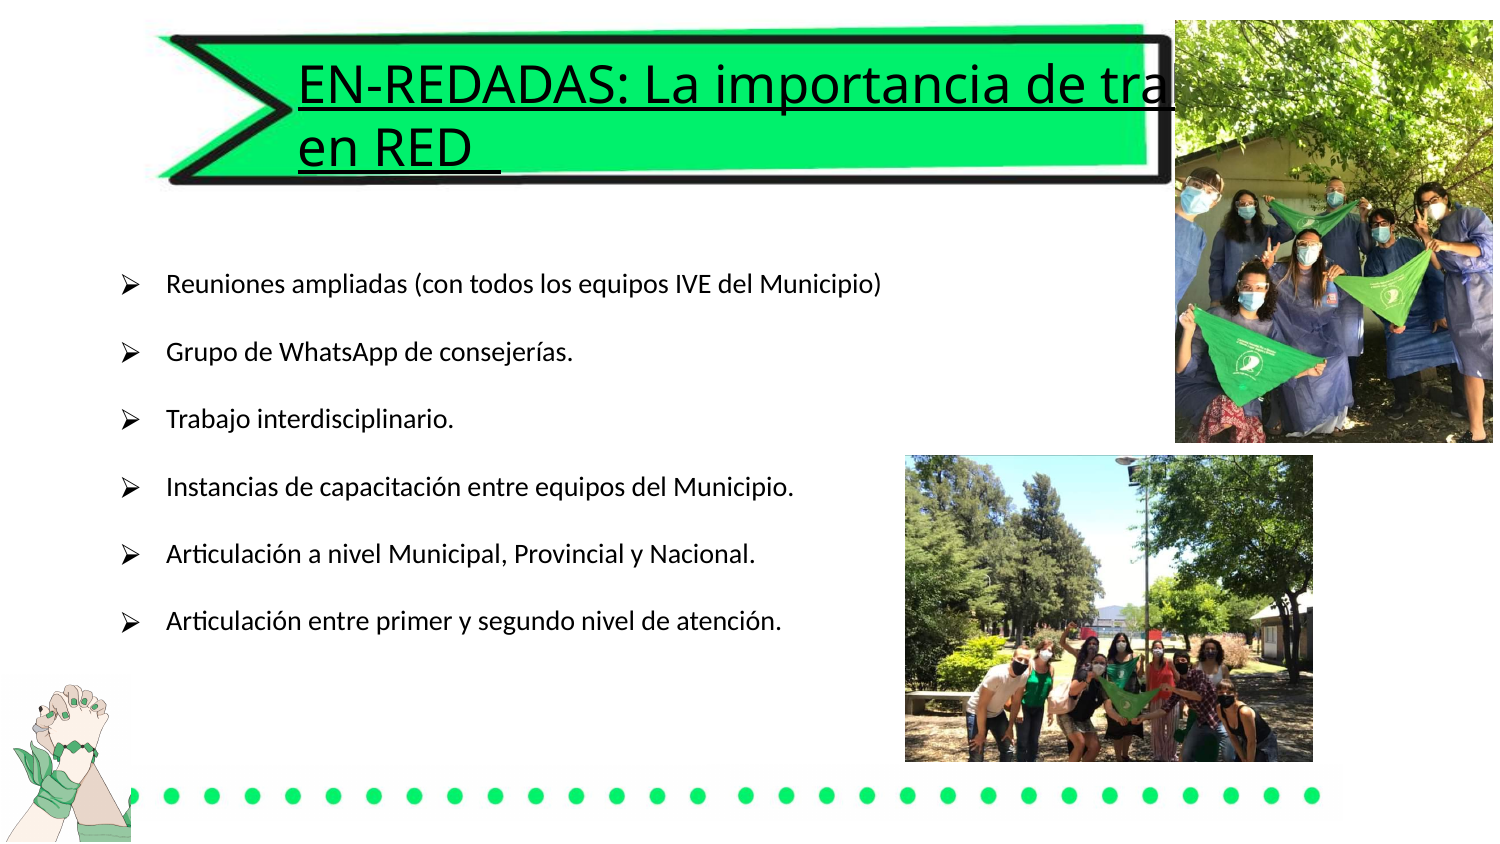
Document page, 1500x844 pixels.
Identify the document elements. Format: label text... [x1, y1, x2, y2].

picture [1, 454, 1342, 844]
picture [121, 12, 1493, 443]
list Reuniones ampliadas (con todos los equipos IVE del Municipio) Grupo de WhatsApp de consejerías. Trabajo interdisciplinario. Instancias de capacitación entre equipos del Municipio. Articulación a nivel Municipal, Provincial y Nacional. Articulación entre primer y segundo nivel de atención. [83, 250, 1175, 653]
